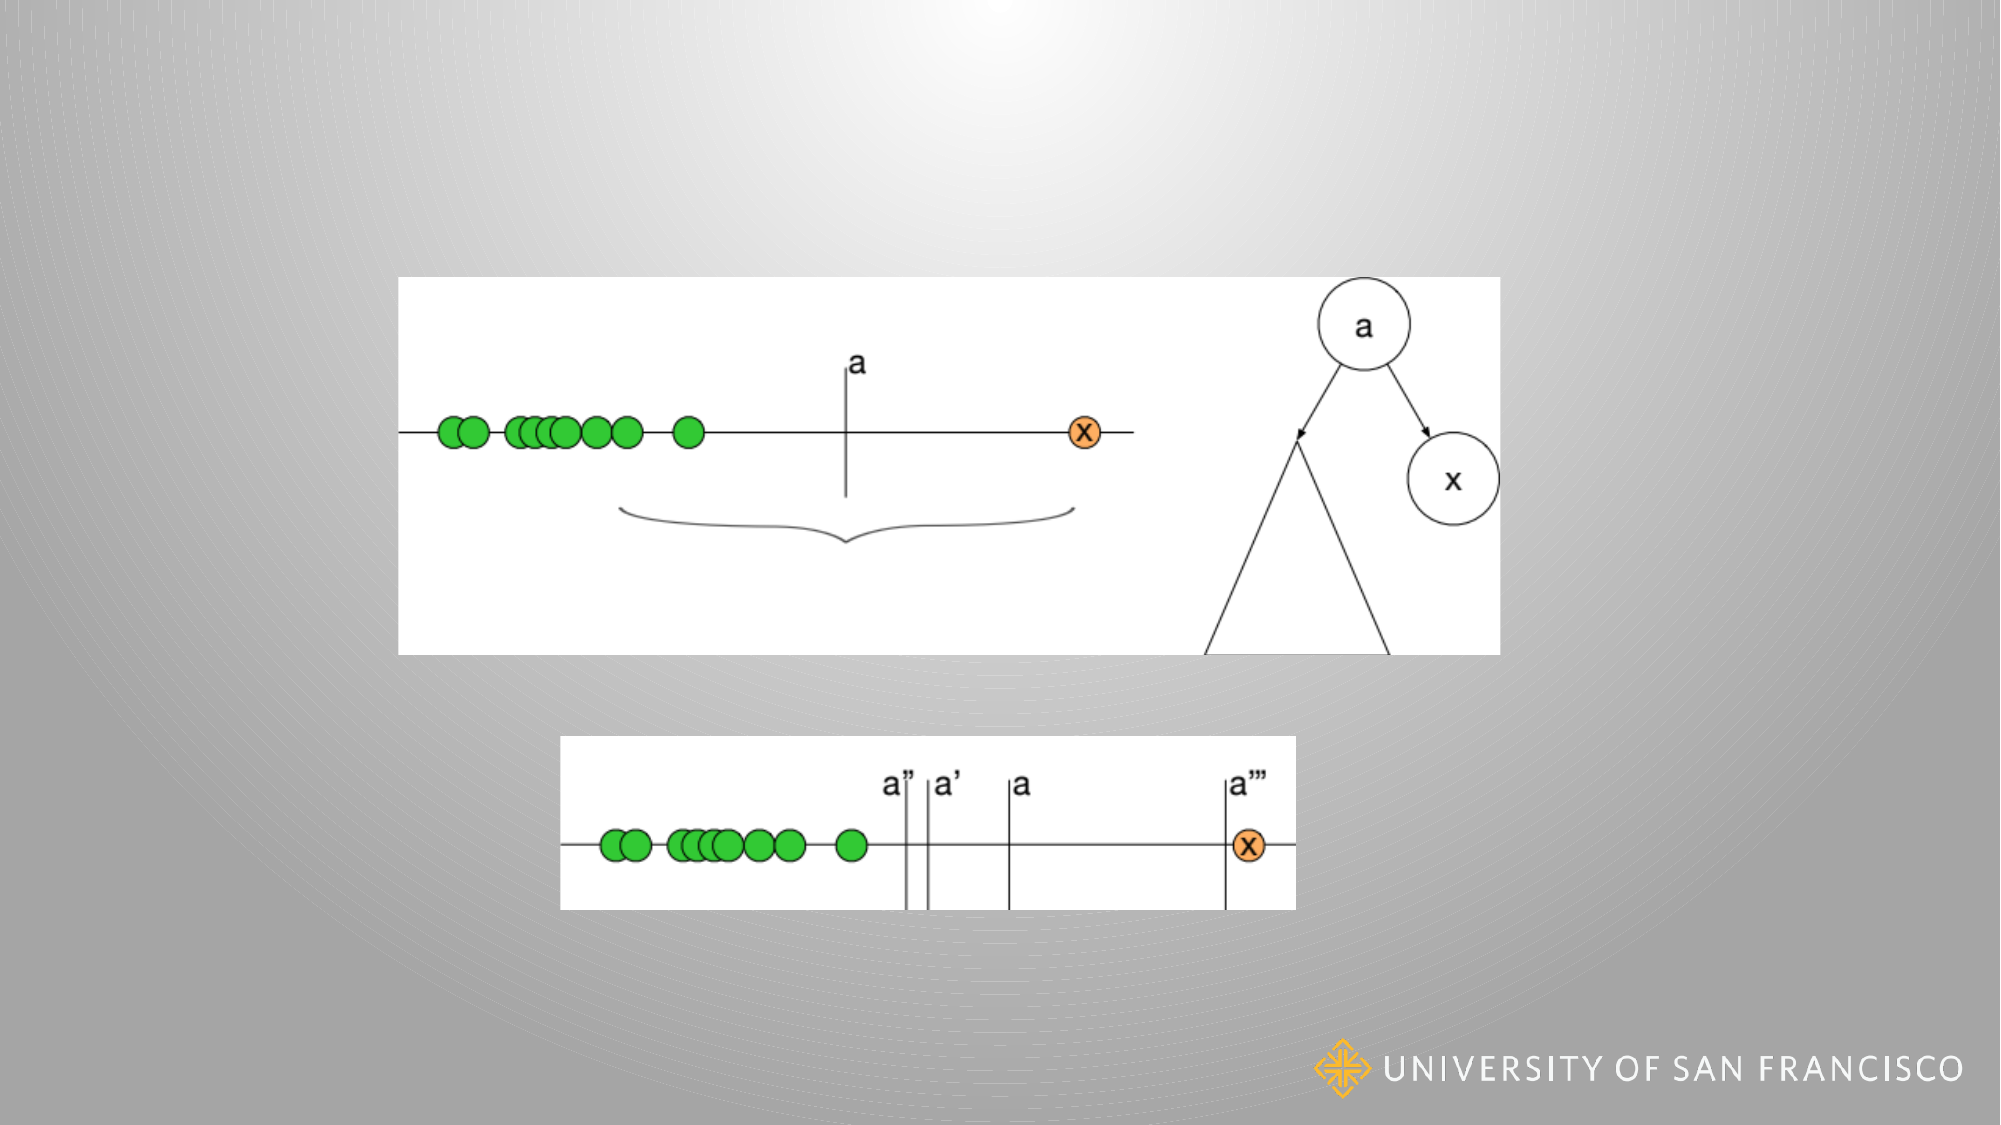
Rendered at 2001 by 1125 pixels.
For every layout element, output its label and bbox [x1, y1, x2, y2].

picture [560, 736, 1296, 910]
list [398, 277, 1501, 655]
